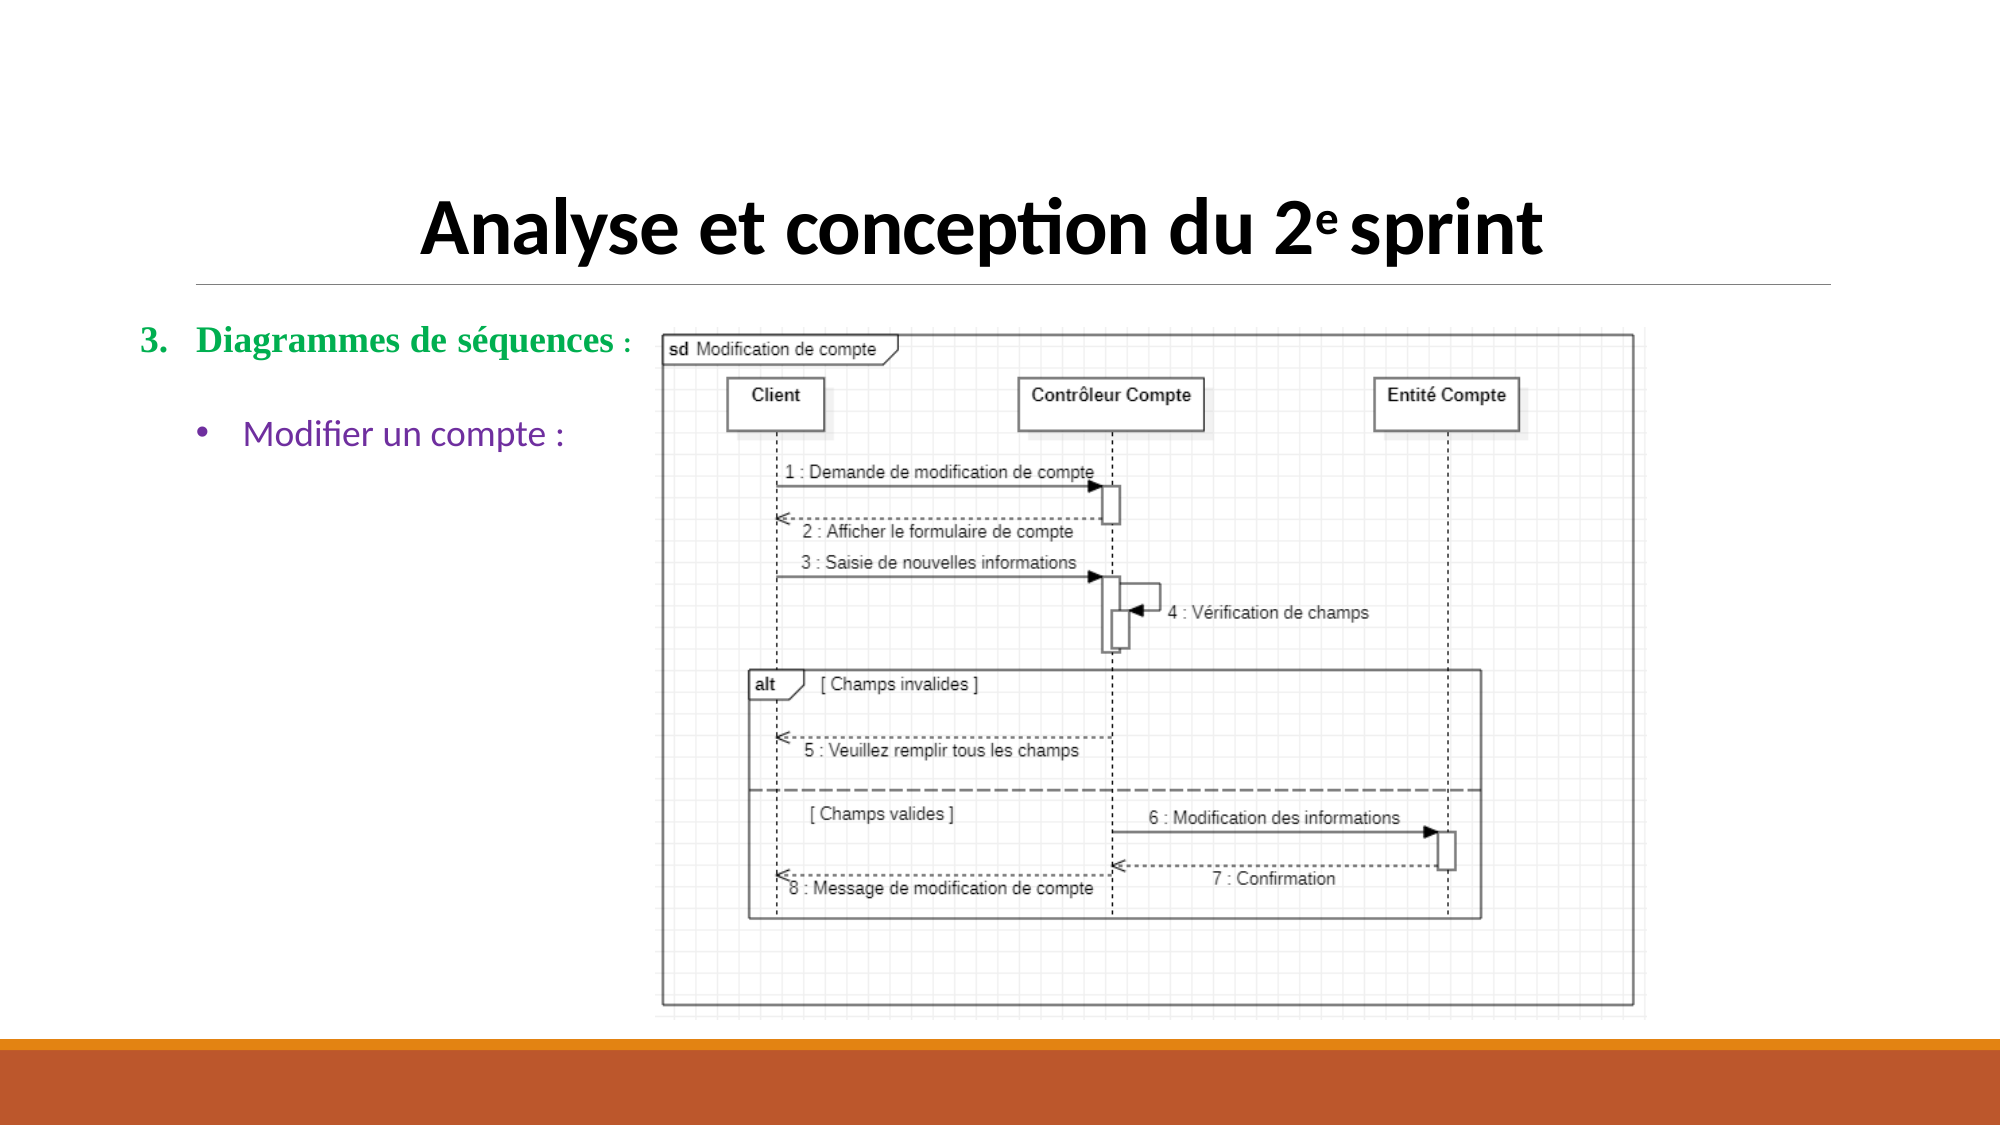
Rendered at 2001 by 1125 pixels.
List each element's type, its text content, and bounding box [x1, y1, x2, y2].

picture [654, 327, 1647, 1020]
title Analyse et conception du 2e sprint [413, 170, 1587, 361]
text_box Diagrammes de séquences : Modifier un compte : [137, 313, 632, 455]
